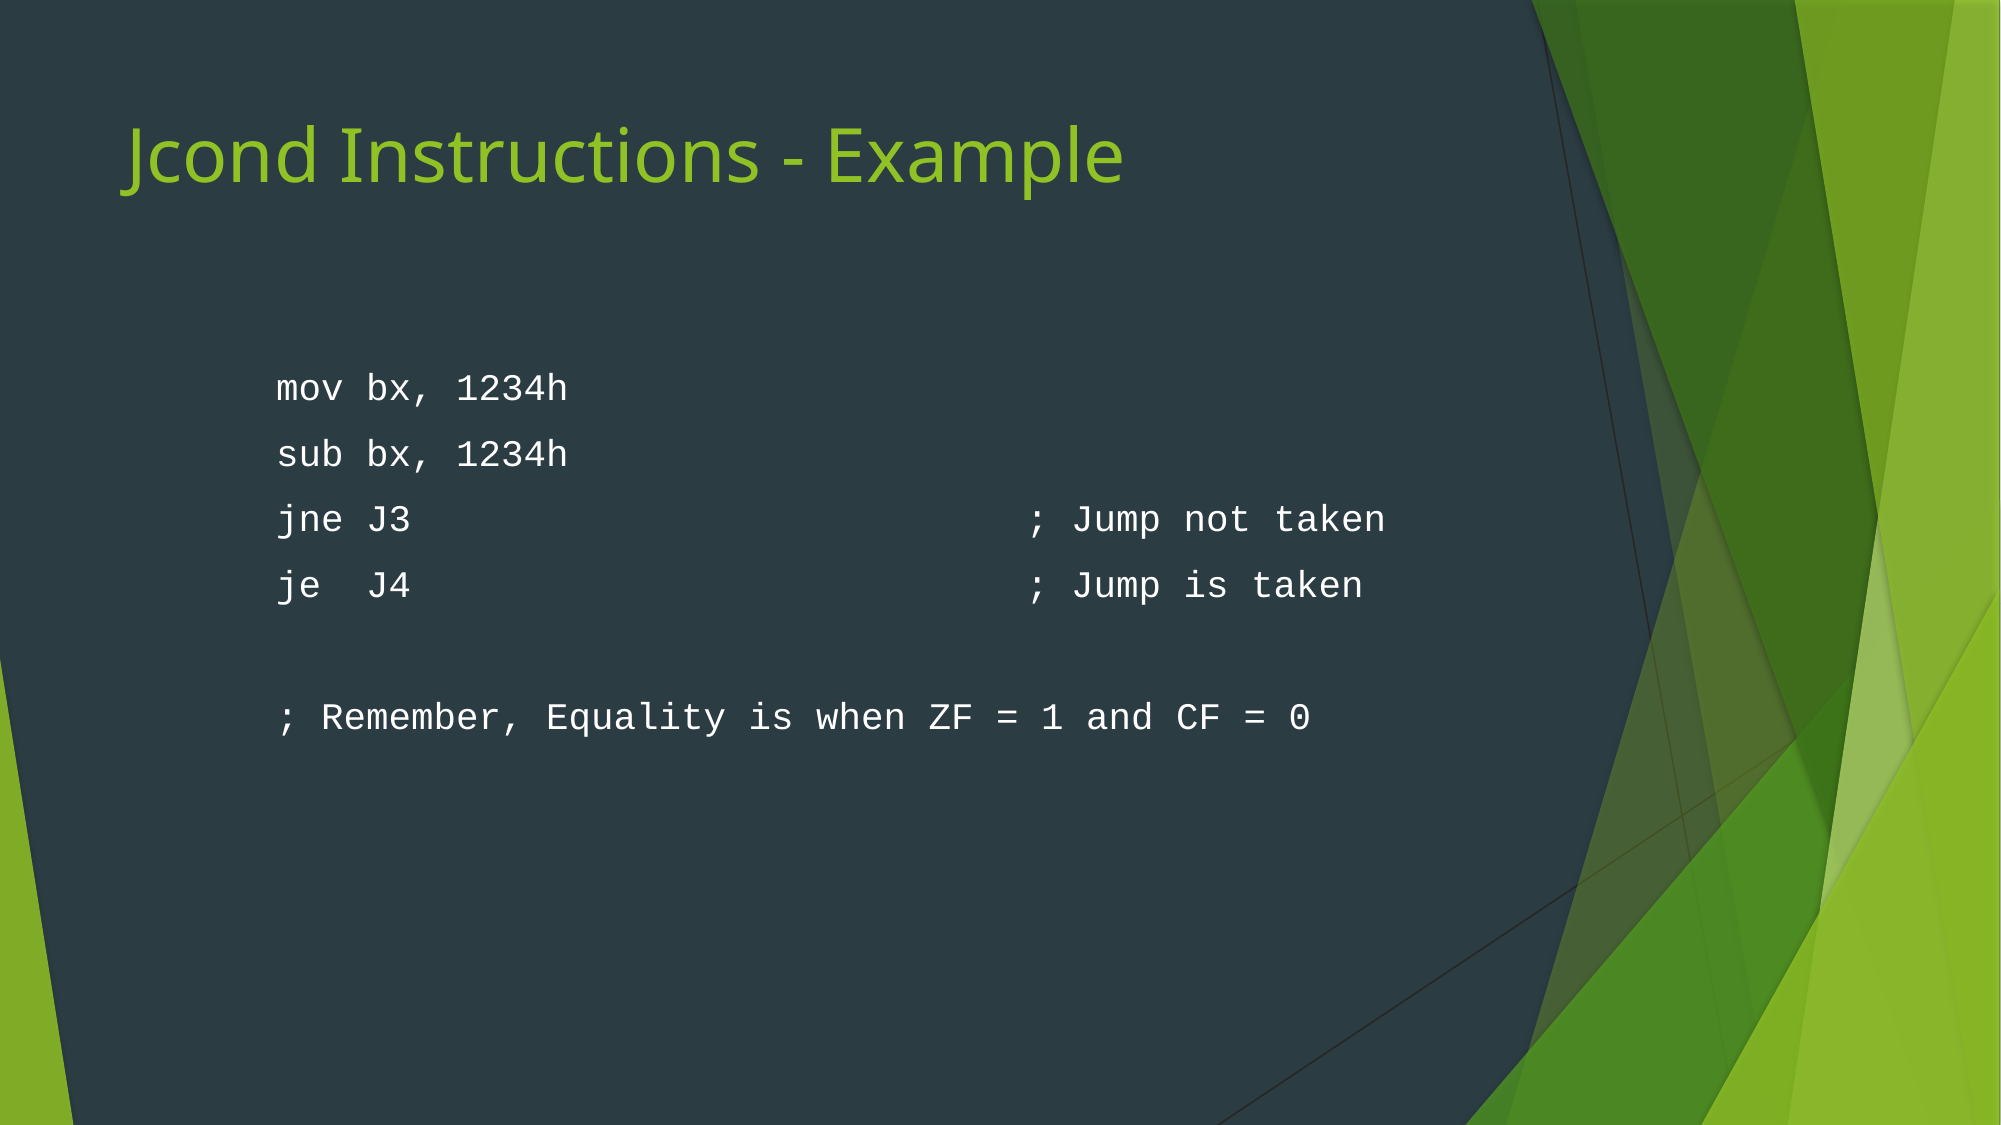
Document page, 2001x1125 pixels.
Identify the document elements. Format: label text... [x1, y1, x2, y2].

title Jcond Instructions - Example [111, 99, 1522, 317]
list mov bx, 1234h sub bx, 1234h jne J3 ; Jump not taken je J4 ; Jump is taken ; Remember, Equality is when ZF = 1 and CF = 0 [111, 355, 1522, 992]
